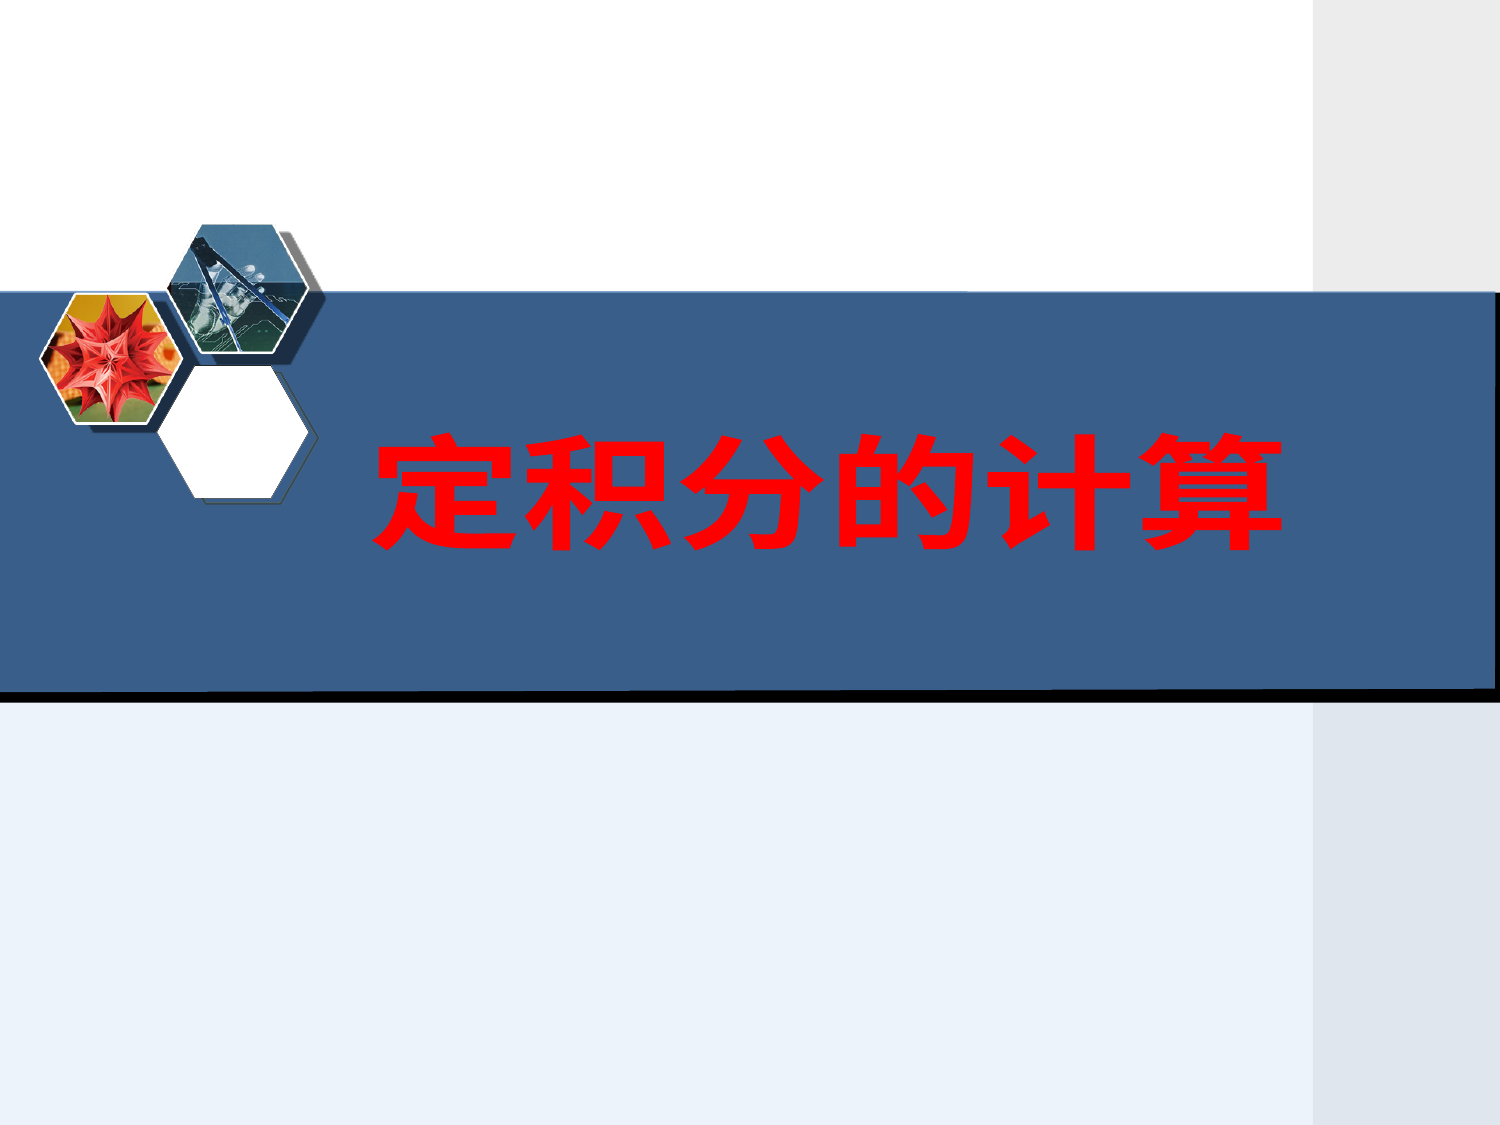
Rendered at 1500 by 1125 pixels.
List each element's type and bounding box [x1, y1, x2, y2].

picture [33, 220, 322, 436]
